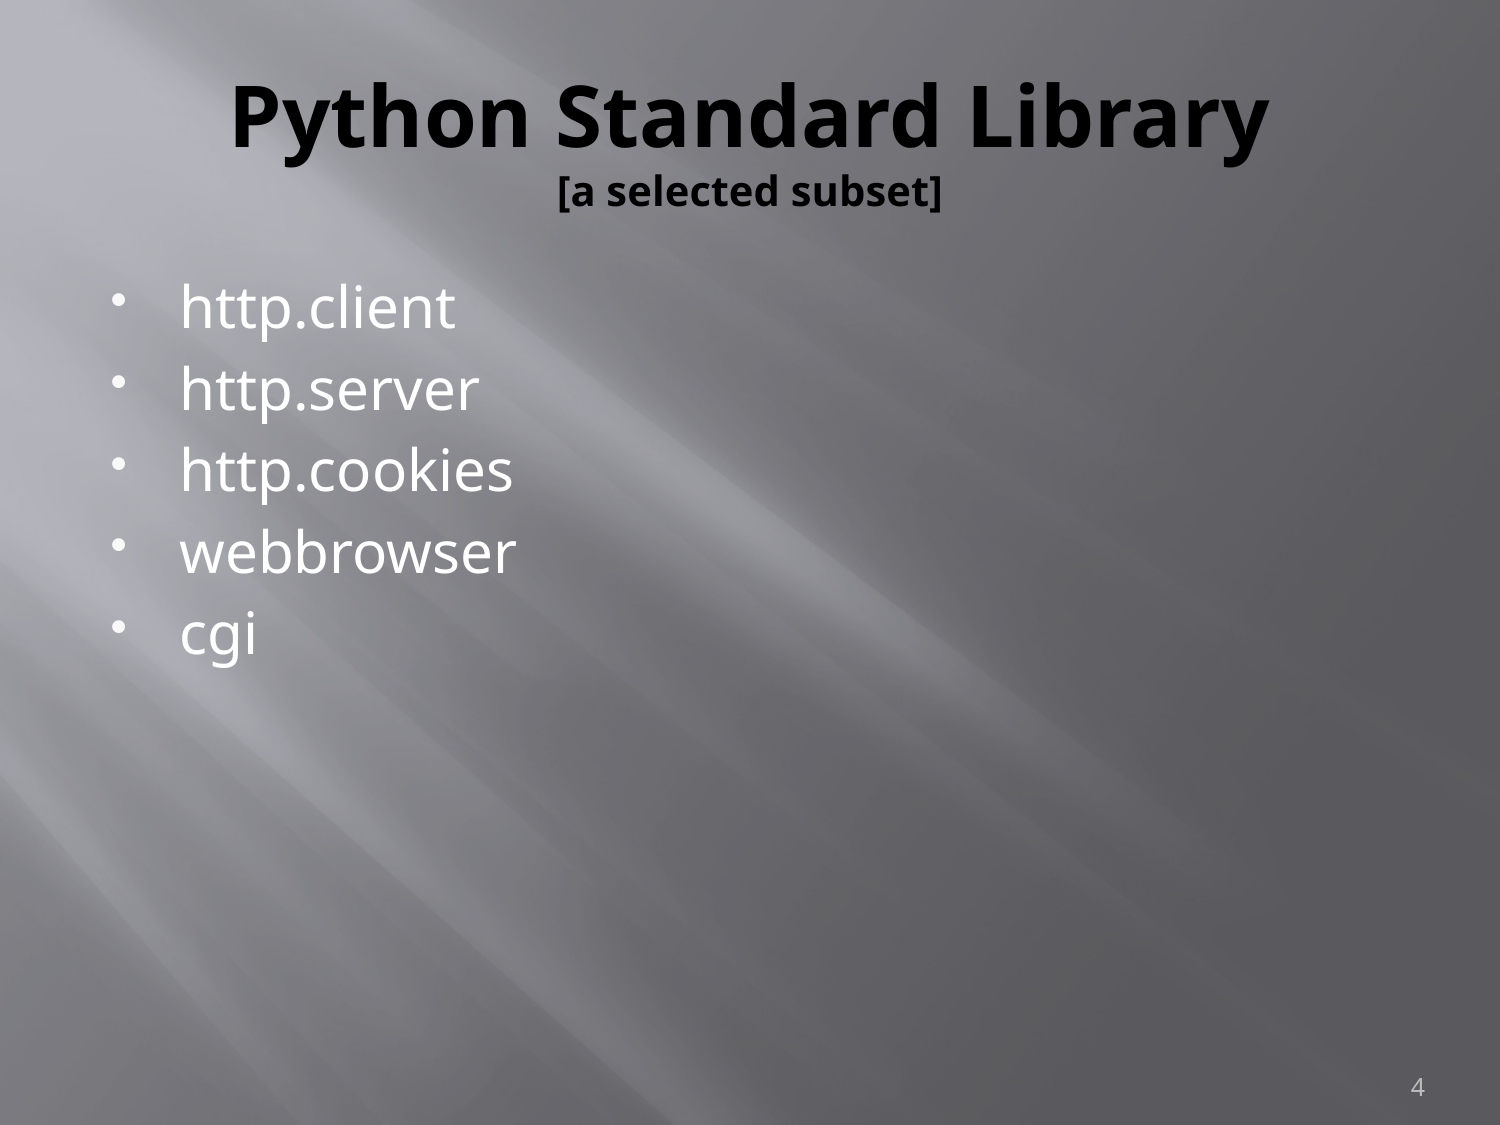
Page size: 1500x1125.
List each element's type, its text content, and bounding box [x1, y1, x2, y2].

list http.client http.server http.cookies webbrowser cgi [75, 262, 1425, 1035]
slide_number 4 [1299, 1052, 1425, 1113]
title Python Standard Library [a selected subset] [75, 45, 1425, 233]
